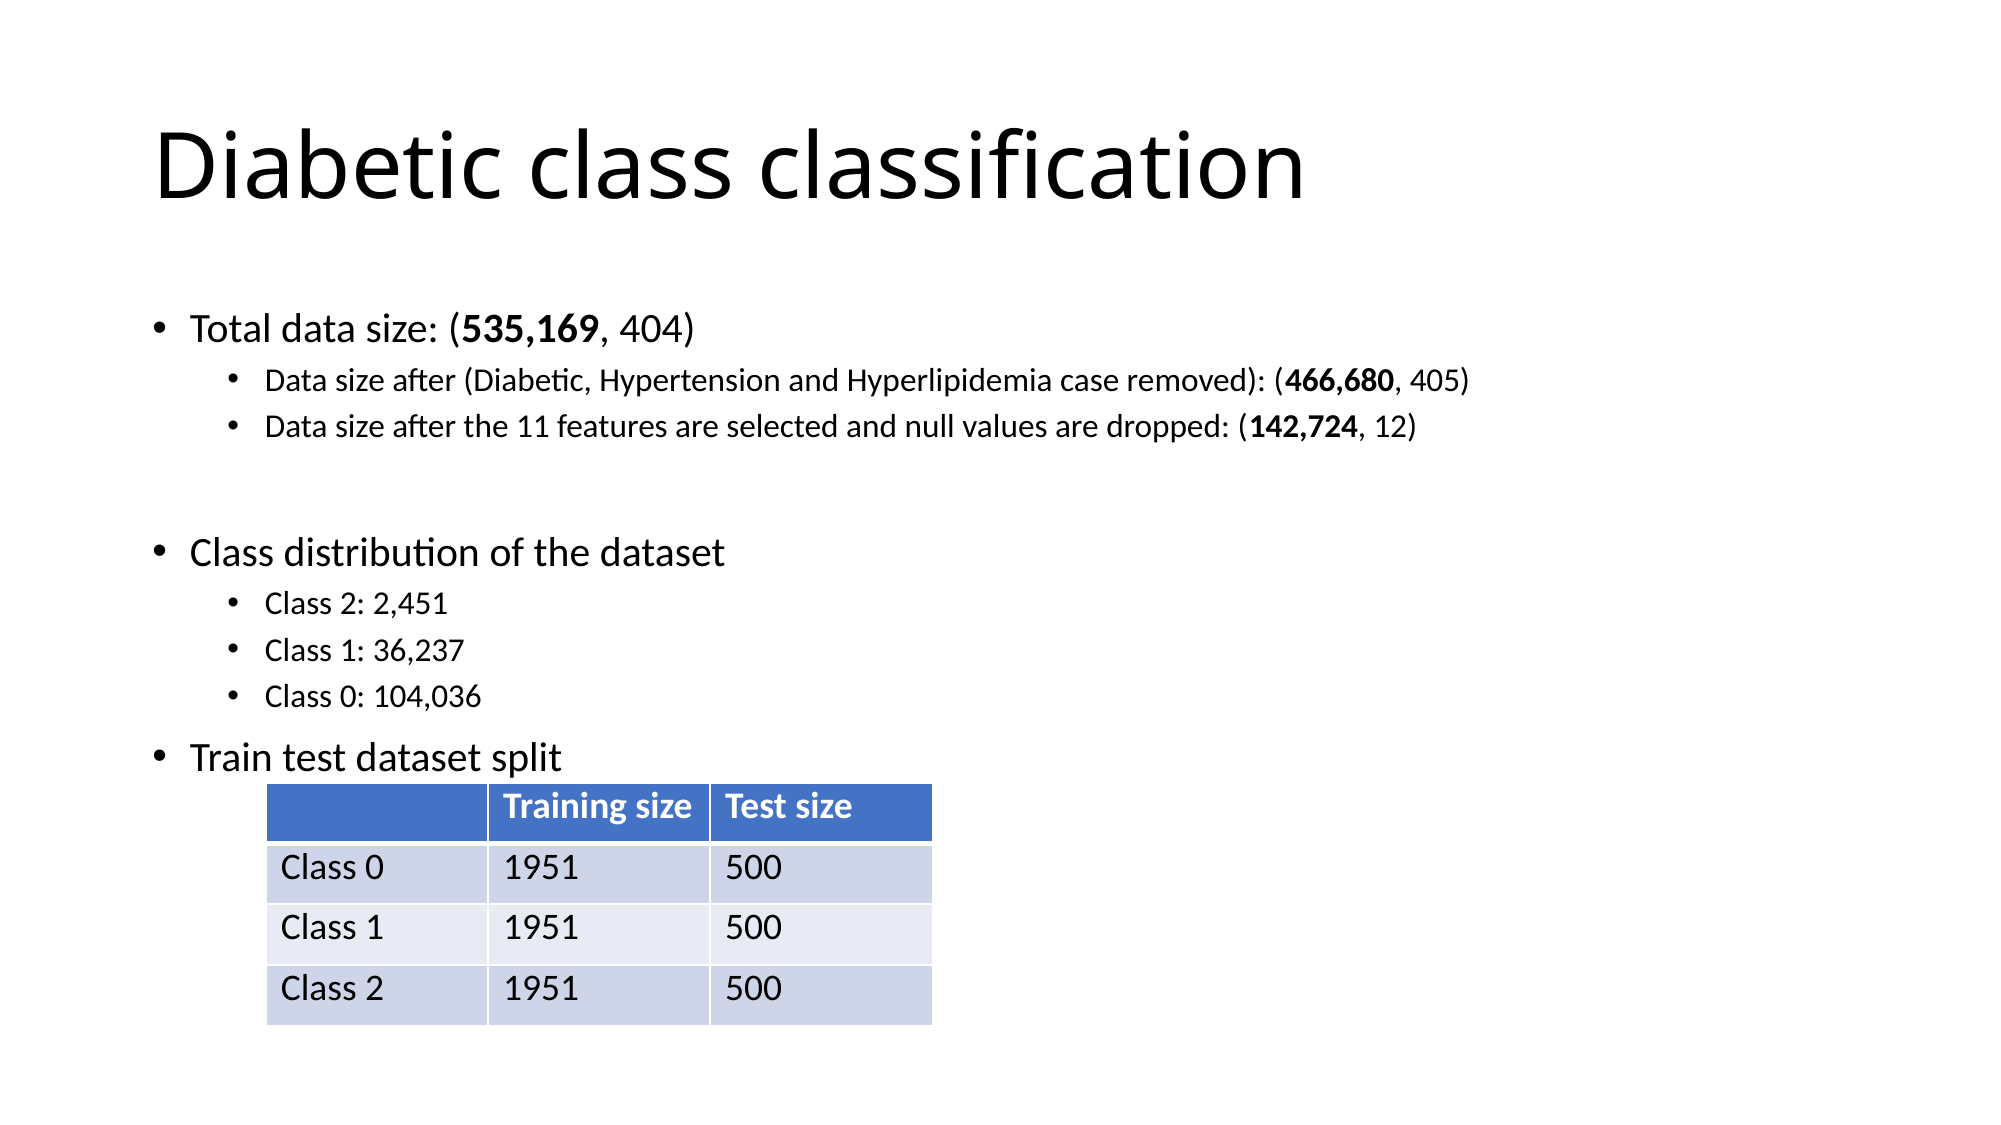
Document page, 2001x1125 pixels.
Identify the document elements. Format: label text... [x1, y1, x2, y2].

table_header [267, 784, 487, 841]
table_cell Class 1 [267, 905, 487, 964]
table_header Test size [711, 784, 932, 841]
table_cell Class 0 [267, 846, 487, 903]
table_cell 1951 [489, 905, 709, 964]
table_cell 1951 [489, 846, 709, 903]
table_cell 1951 [489, 966, 709, 1025]
title Diabetic class classification [137, 59, 1863, 278]
table_cell 500 [711, 905, 932, 964]
table_header Training size [489, 784, 709, 841]
table_cell 500 [711, 966, 932, 1025]
table_cell Class 2 [267, 966, 487, 1025]
list Total data size: (535,169, 404) Data size after (Diabetic, Hypertension and Hyperlipidemia case removed): (466,680, 405) Data size after the 11 features are selected and null values are dropped: (142,724, 12) Class distribution of the dataset Class 2: 2,451 Class 1: 36,237 Class 0: 104,036 Train test dataset split [137, 299, 1863, 1014]
table_cell 500 [711, 846, 932, 903]
